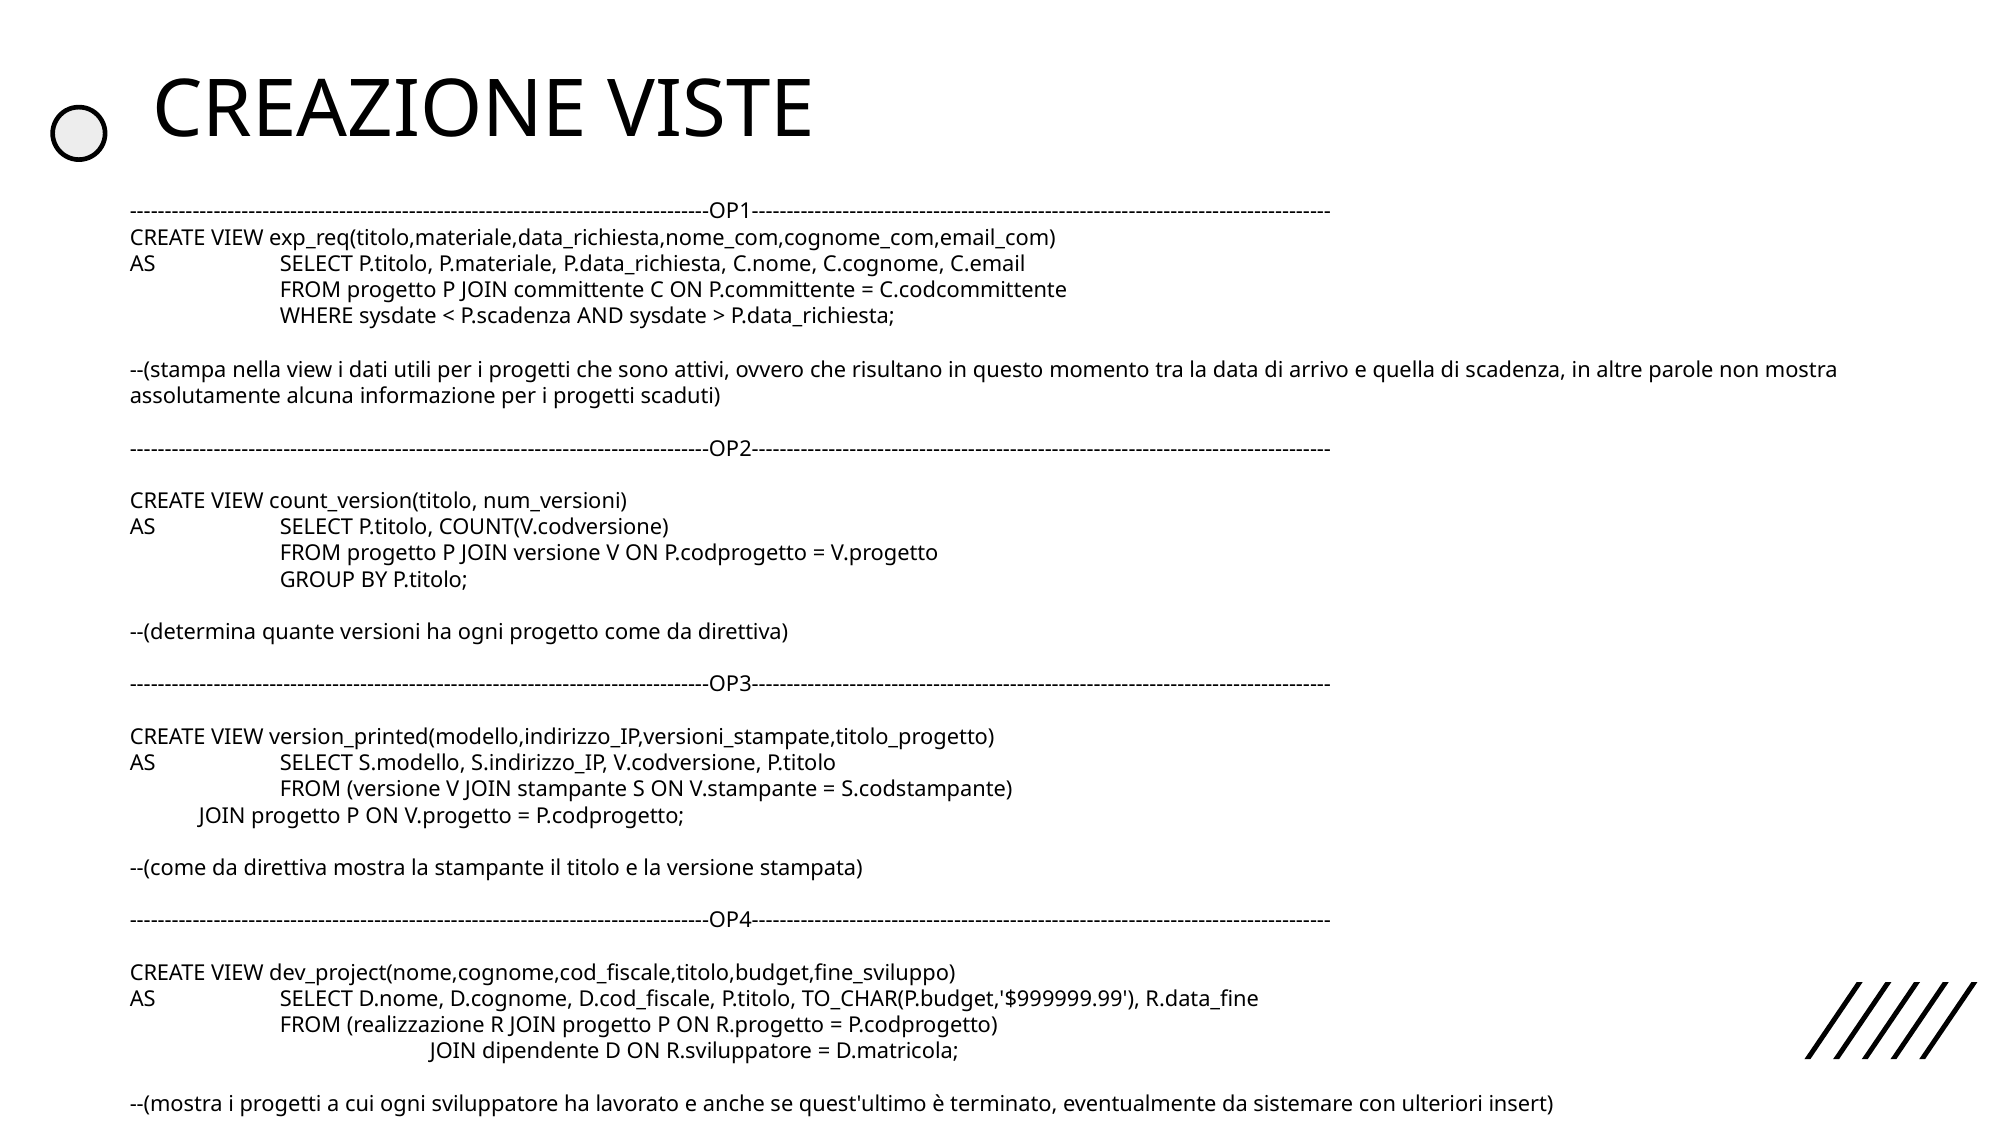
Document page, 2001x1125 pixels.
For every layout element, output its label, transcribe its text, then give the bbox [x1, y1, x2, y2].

text_box -----------------------------------------------------------------------------------OP1----------------------------------------------------------------------------------- CREATE VIEW exp_req(titolo,materiale,data_richiesta,nome_com,cognome_com,email_com) AS SELECT P.titolo, P.materiale, P.data_richiesta, C.nome, C.cognome, C.email FROM progetto P JOIN committente C ON P.committente = C.codcommittente WHERE sysdate < P.scadenza AND sysdate > P.data_richiesta; --(stampa nella view i dati utili per i progetti che sono attivi, ovvero che risultano in questo momento tra la data di arrivo e quella di scadenza, in altre parole non mostra assolutamente alcuna informazione per i progetti scaduti) -----------------------------------------------------------------------------------OP2----------------------------------------------------------------------------------- CREATE VIEW count_version(titolo, num_versioni) AS SELECT P.titolo, COUNT(V.codversione) FROM progetto P JOIN versione V ON P.codprogetto = V.progetto GROUP BY P.titolo; --(determina quante versioni ha ogni progetto come da direttiva) -----------------------------------------------------------------------------------OP3----------------------------------------------------------------------------------- CREATE VIEW version_printed(modello,indirizzo_IP,versioni_stampate,titolo_progetto) AS SELECT S.modello, S.indirizzo_IP, V.codversione, P.titolo FROM (versione V JOIN stampante S ON V.stampante = S.codstampante) JOIN progetto P ON V.progetto = P.codprogetto; --(come da direttiva mostra la stampante il titolo e la versione stampata) -----------------------------------------------------------------------------------OP4----------------------------------------------------------------------------------- CREATE VIEW dev_project(nome,cognome,cod_fiscale,titolo,budget,fine_sviluppo) AS SELECT D.nome, D.cognome, D.cod_fiscale, P.titolo, TO_CHAR(P.budget,'$999999.99'), R.data_fine FROM (realizzazione R JOIN progetto P ON R.progetto = P.codprogetto) JOIN dipendente D ON R.sviluppatore = D.matricola; --(mostra i progetti a cui ogni sviluppatore ha lavorato e anche se quest'ultimo è terminato, eventualmente da sistemare con ulteriori insert) [115, 189, 2000, 1124]
title CREAZIONE VISTE [137, 59, 1863, 162]
